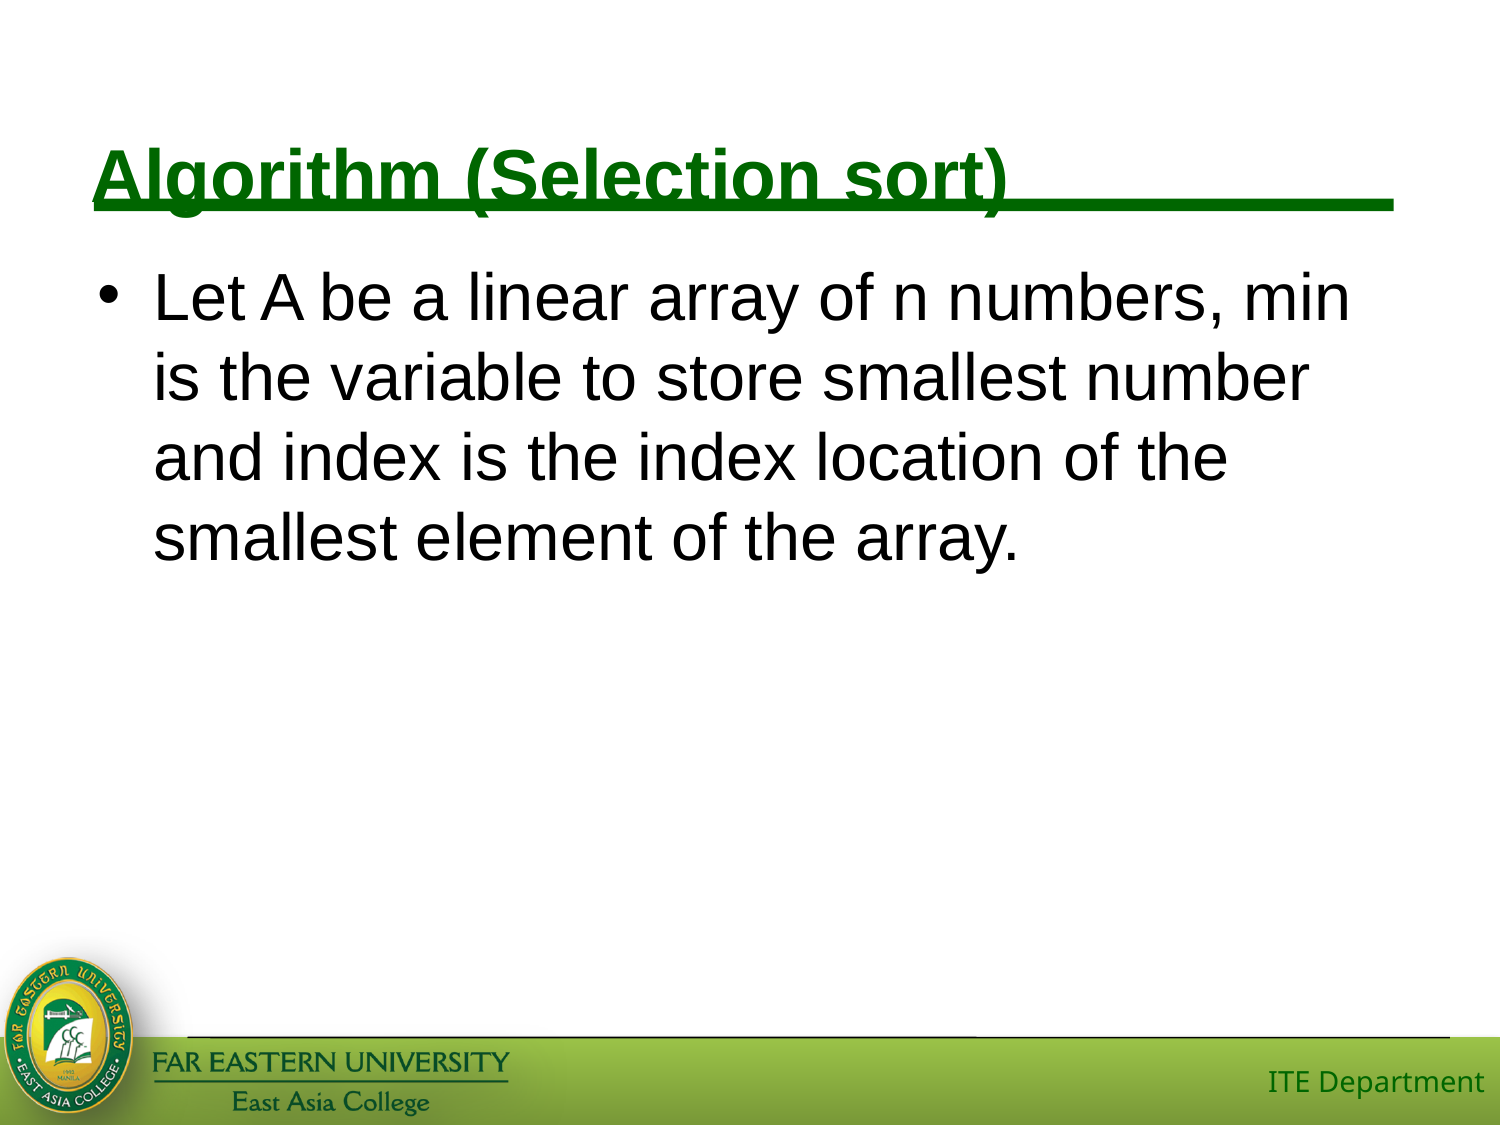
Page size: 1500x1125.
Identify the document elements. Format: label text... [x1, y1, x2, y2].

list Let A be a linear array of n numbers, min is the variable to store smallest number and index is the index location of the smallest element of the array. [81, 245, 1433, 989]
picture [148, 1046, 512, 1117]
picture [0, 953, 138, 1117]
title Algorithm (Selection sort) [74, 112, 1426, 233]
